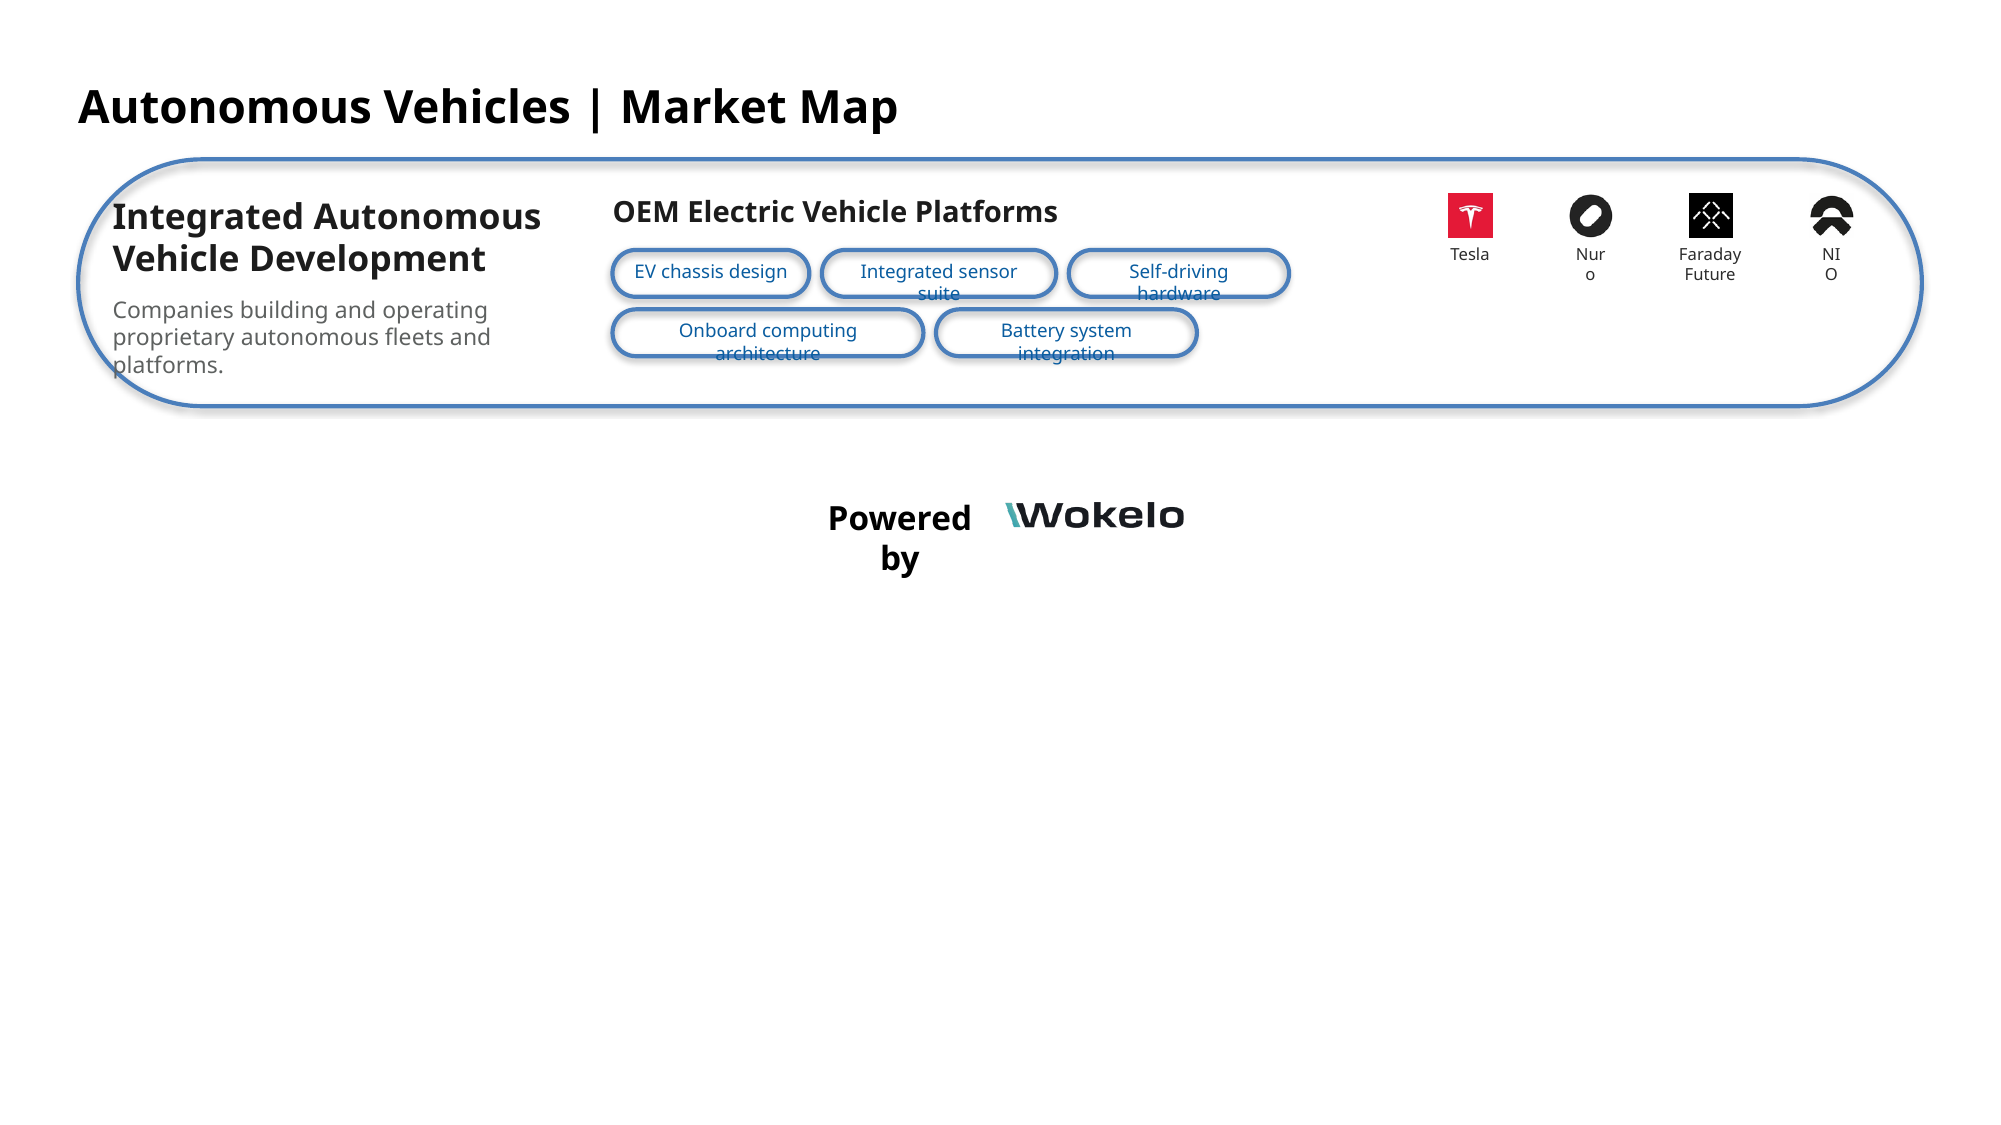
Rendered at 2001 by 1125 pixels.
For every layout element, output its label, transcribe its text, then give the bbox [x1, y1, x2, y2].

text_box [77, 158, 1923, 407]
text_box Faraday Future [1659, 243, 1761, 285]
text_box Nuro [1571, 246, 1610, 264]
text_box Onboard computing architecture [612, 309, 924, 357]
picture [1448, 193, 1493, 238]
text_box Autonomous Vehicles | Market Map [78, 78, 1922, 129]
text_box NIO [1815, 247, 1847, 264]
text_box OEM Electric Vehicle Platforms [612, 193, 1388, 227]
text_box Self-driving hardware [1068, 249, 1290, 297]
picture [1568, 193, 1613, 238]
text_box Integrated sensor suite [821, 249, 1057, 297]
text_box Battery system integration [935, 309, 1197, 357]
text_box EV chassis design [612, 249, 810, 297]
picture [1809, 193, 1854, 238]
text_box Powered by [812, 496, 988, 533]
text_box Companies building and operating proprietary autonomous fleets and platforms. [112, 295, 582, 357]
picture [999, 437, 1188, 591]
text_box Integrated Autonomous Vehicle Development [112, 193, 582, 277]
text_box Tesla [1449, 246, 1491, 264]
picture [1688, 193, 1734, 238]
